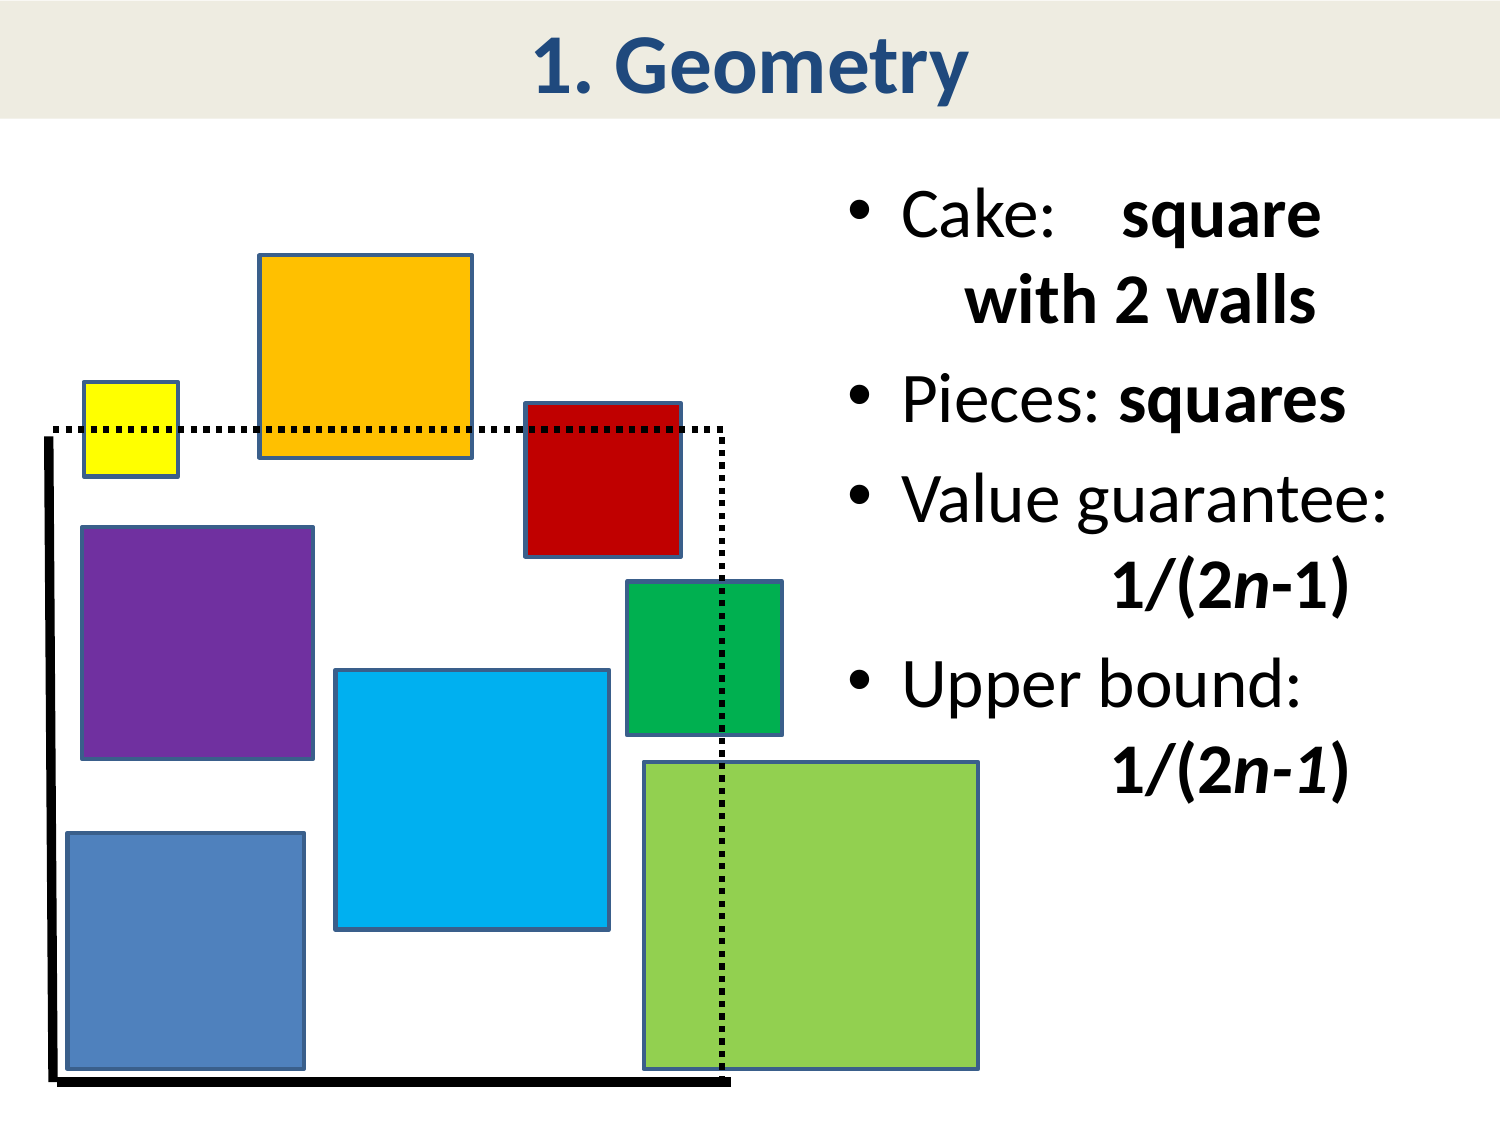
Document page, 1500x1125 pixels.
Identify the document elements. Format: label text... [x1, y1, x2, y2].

text_box [523, 401, 683, 428]
text_box [523, 438, 683, 559]
text_box [82, 438, 180, 479]
text_box [257, 438, 474, 460]
text_box [257, 253, 474, 428]
title 1. Geometry [0, 0, 1500, 119]
text_box [726, 579, 784, 737]
text_box [625, 579, 717, 737]
text_box [80, 525, 315, 761]
text_box [65, 831, 306, 1071]
text_box [82, 380, 180, 428]
text_box [726, 760, 980, 1071]
list Cake: square with 2 walls Pieces: squares Value guarantee: 1/(2n-1) Upper bound: 1/(2n-1) [832, 159, 1472, 821]
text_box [48, 436, 54, 1083]
text_box [333, 668, 611, 932]
text_box [642, 760, 717, 1071]
